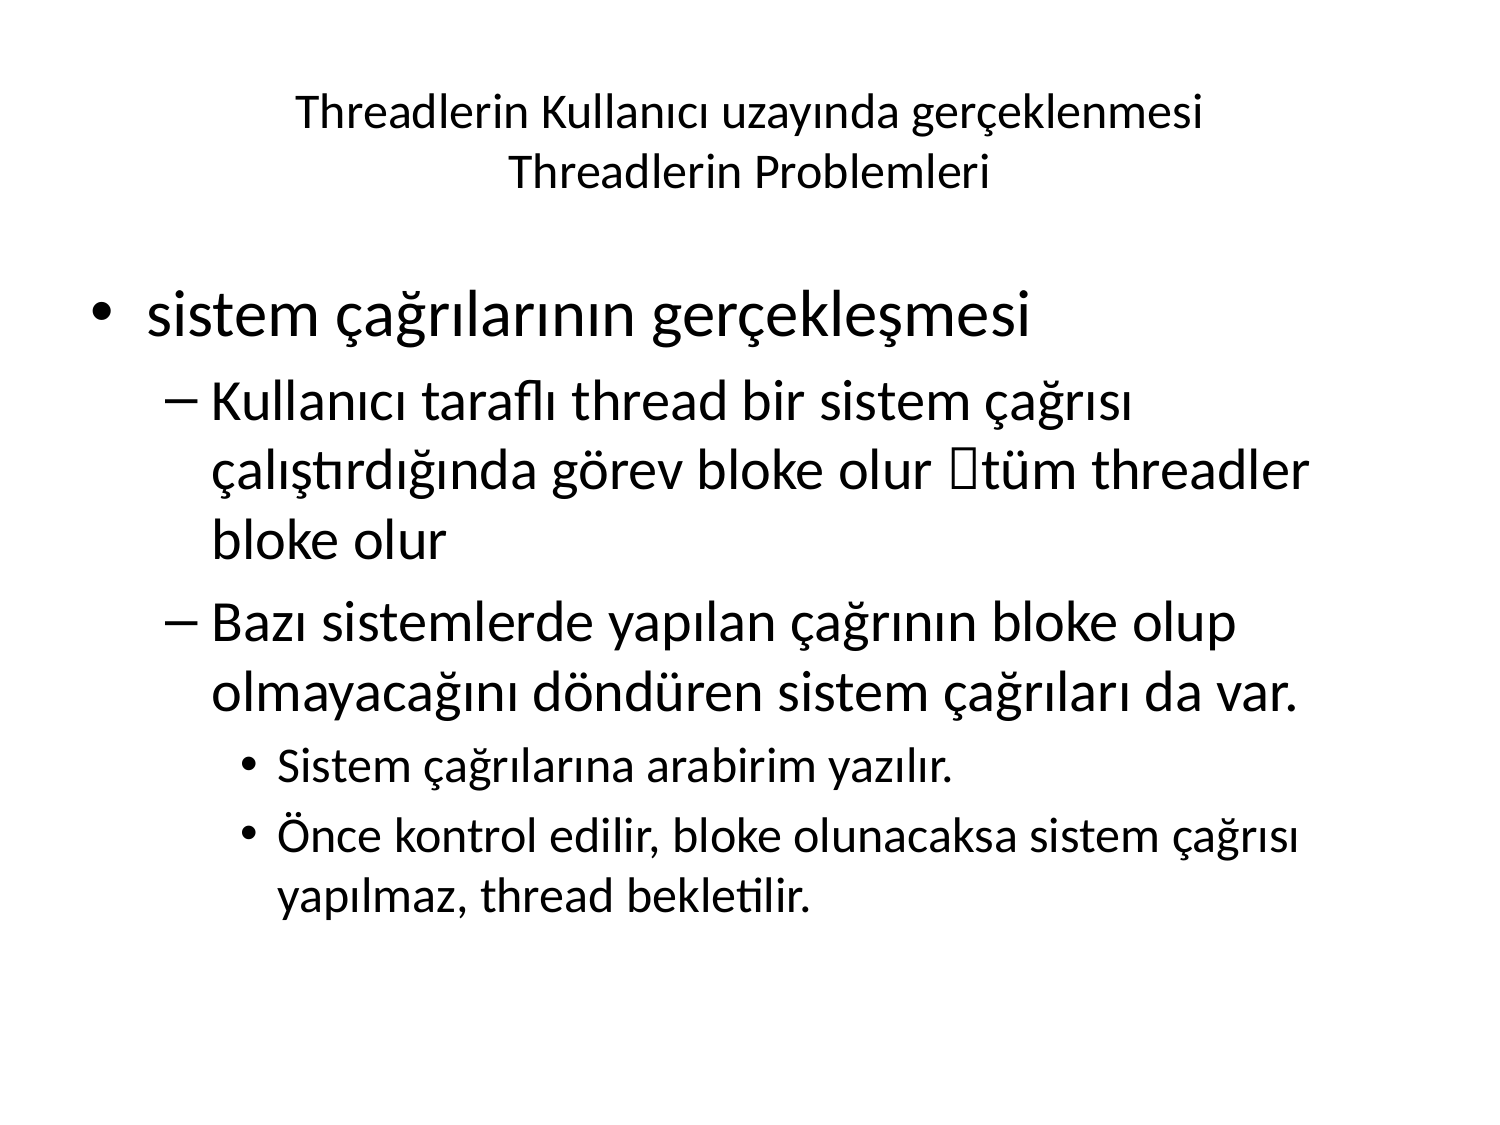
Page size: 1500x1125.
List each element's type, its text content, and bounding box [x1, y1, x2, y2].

list sistem çağrılarının gerçekleşmesi Kullanıcı taraflı thread bir sistem çağrısı çalıştırdığında görev bloke olur tüm threadler bloke olur Bazı sistemlerde yapılan çağrının bloke olup olmayacağını döndüren sistem çağrıları da var. Sistem çağrılarına arabirim yazılır. Önce kontrol edilir, bloke olunacaksa sistem çağrısı yapılmaz, thread bekletilir. [75, 262, 1425, 1005]
title Threadlerin Kullanıcı uzayında gerçeklenmesi Threadlerin Problemleri [75, 45, 1425, 233]
